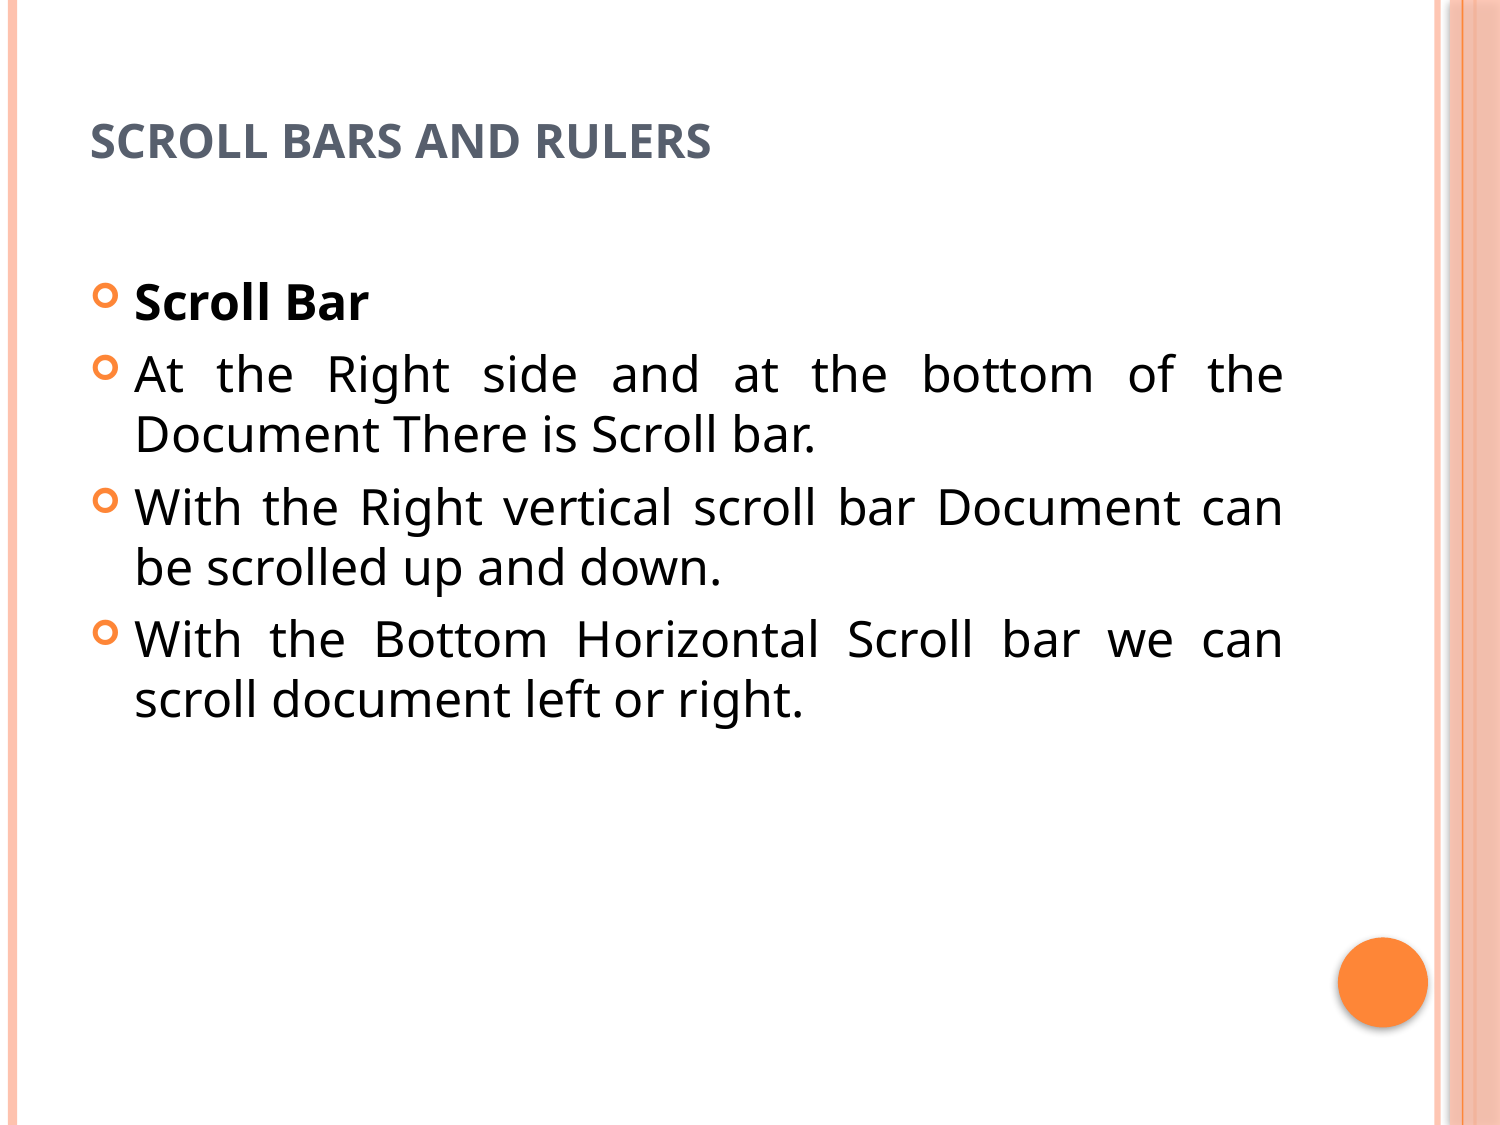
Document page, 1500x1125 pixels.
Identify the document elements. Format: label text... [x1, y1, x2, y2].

list Scroll Bar At the Right side and at the bottom of the Document There is Scroll bar. With the Right vertical scroll bar Document can be scrolled up and down. With the Bottom Horizontal Scroll bar we can scroll document left or right. [75, 262, 1300, 1062]
title Scroll Bars and Rulers [75, 45, 1300, 233]
